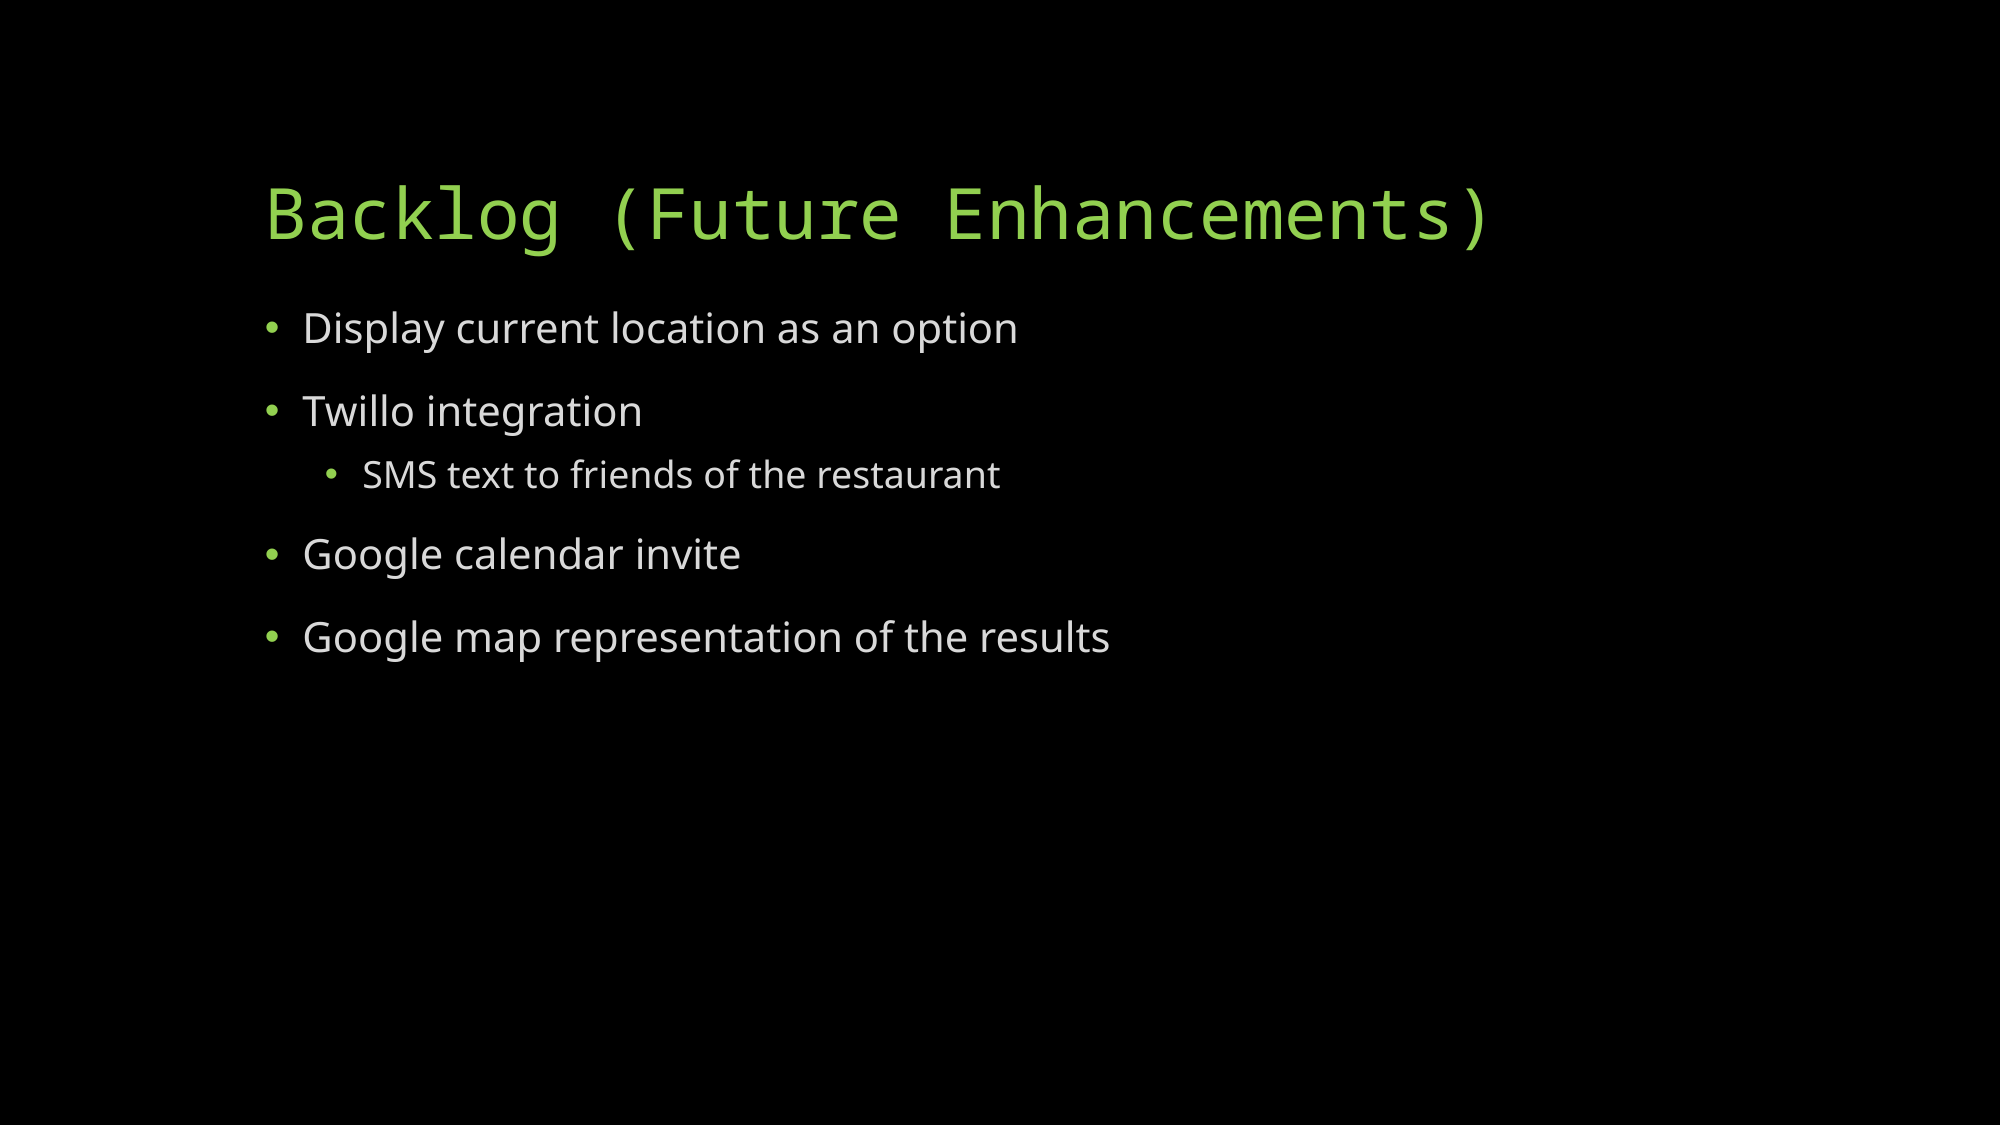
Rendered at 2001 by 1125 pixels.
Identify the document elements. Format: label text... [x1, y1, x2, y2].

list Display current location as an option Twillo integration SMS text to friends of the restaurant Google calendar invite Google map representation of the results [249, 299, 1750, 1000]
title Backlog (Future Enhancements) [249, 75, 1750, 263]
